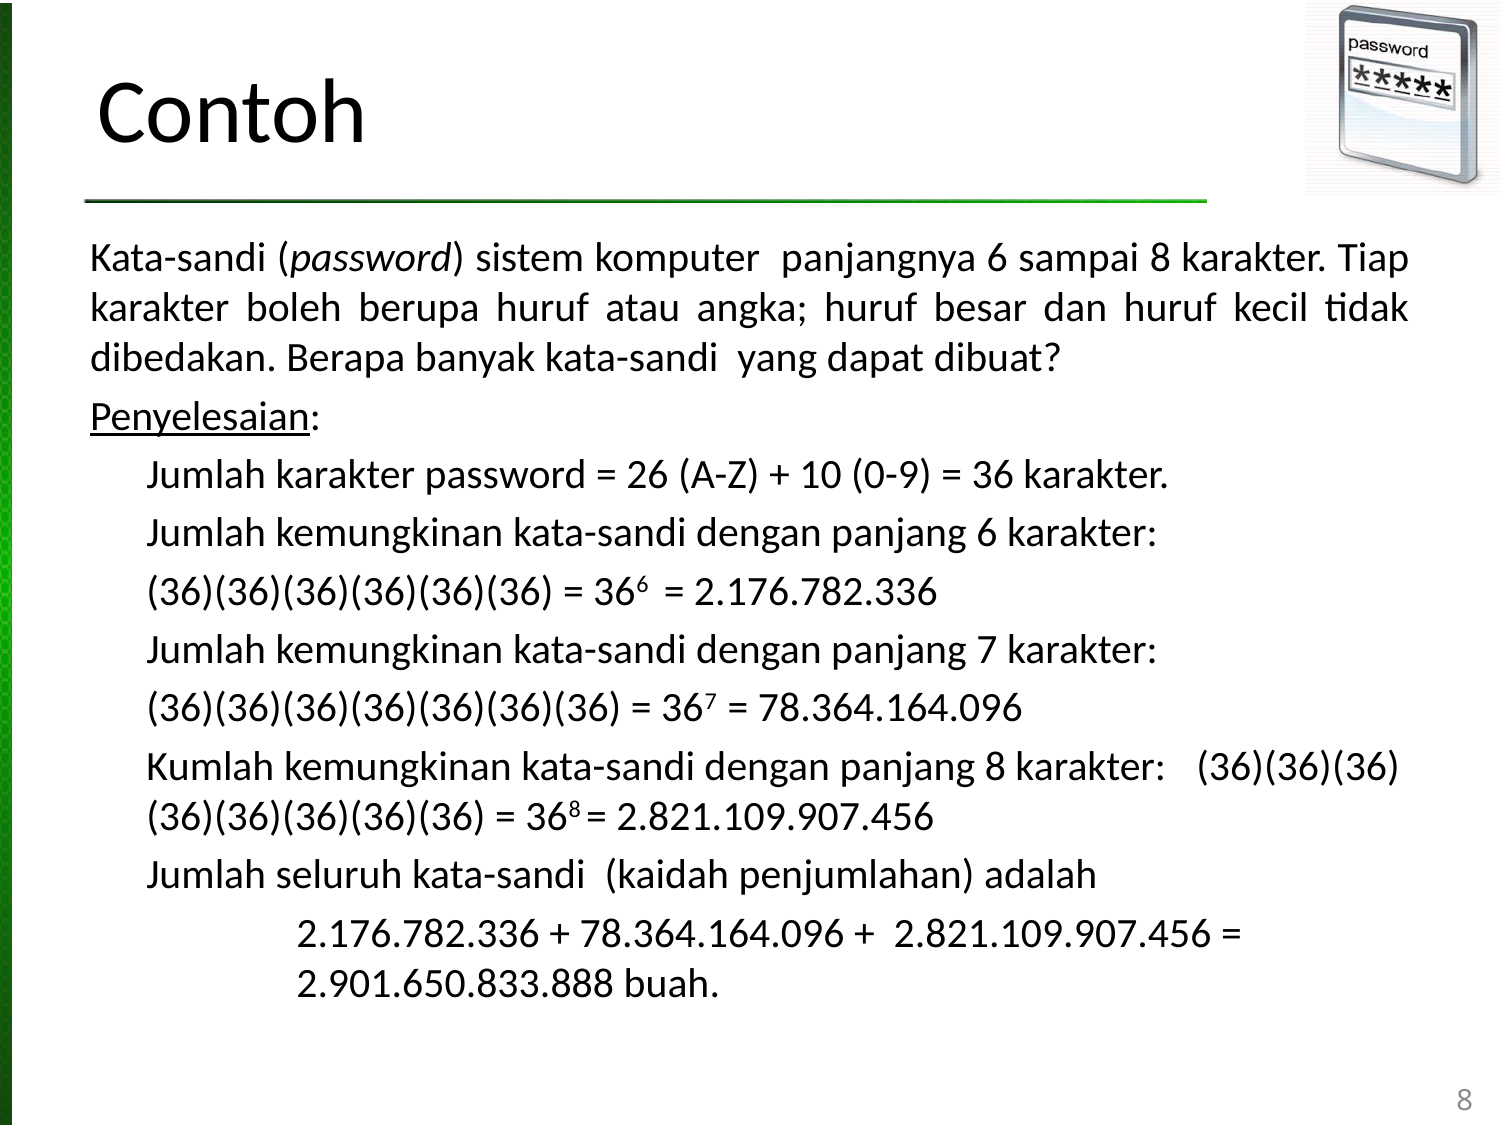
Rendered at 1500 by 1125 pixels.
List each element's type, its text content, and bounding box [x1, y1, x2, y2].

picture [0, 3, 12, 1125]
title Contoh [82, 11, 1301, 200]
slide_number 8 [1148, 1078, 1489, 1125]
picture [1304, 0, 1500, 196]
list Kata-sandi (password) sistem komputer panjangnya 6 sampai 8 karakter. Tiap karakter boleh berupa huruf atau angka; huruf besar dan huruf kecil tidak dibedakan. Berapa banyak kata-sandi yang dapat dibuat? Penyelesaian: Jumlah karakter password = 26 (A-Z) + 10 (0-9) = 36 karakter. Jumlah kemungkinan kata-sandi dengan panjang 6 karakter: (36)(36)(36)(36)(36)(36) = 366 = 2.176.782.336 Jumlah kemungkinan kata-sandi dengan panjang 7 karakter: (36)(36)(36)(36)(36)(36)(36) = 367 = 78.364.164.096 Kumlah kemungkinan kata-sandi dengan panjang 8 karakter: (36)(36)(36)(36)(36)(36)(36)(36) = 368 = 2.821.109.907.456 Jumlah seluruh kata-sandi (kaidah penjumlahan) adalah 2.176.782.336 + 78.364.164.096 + 2.821.109.907.456 = 2.901.650.833.888 buah. [75, 222, 1425, 1083]
